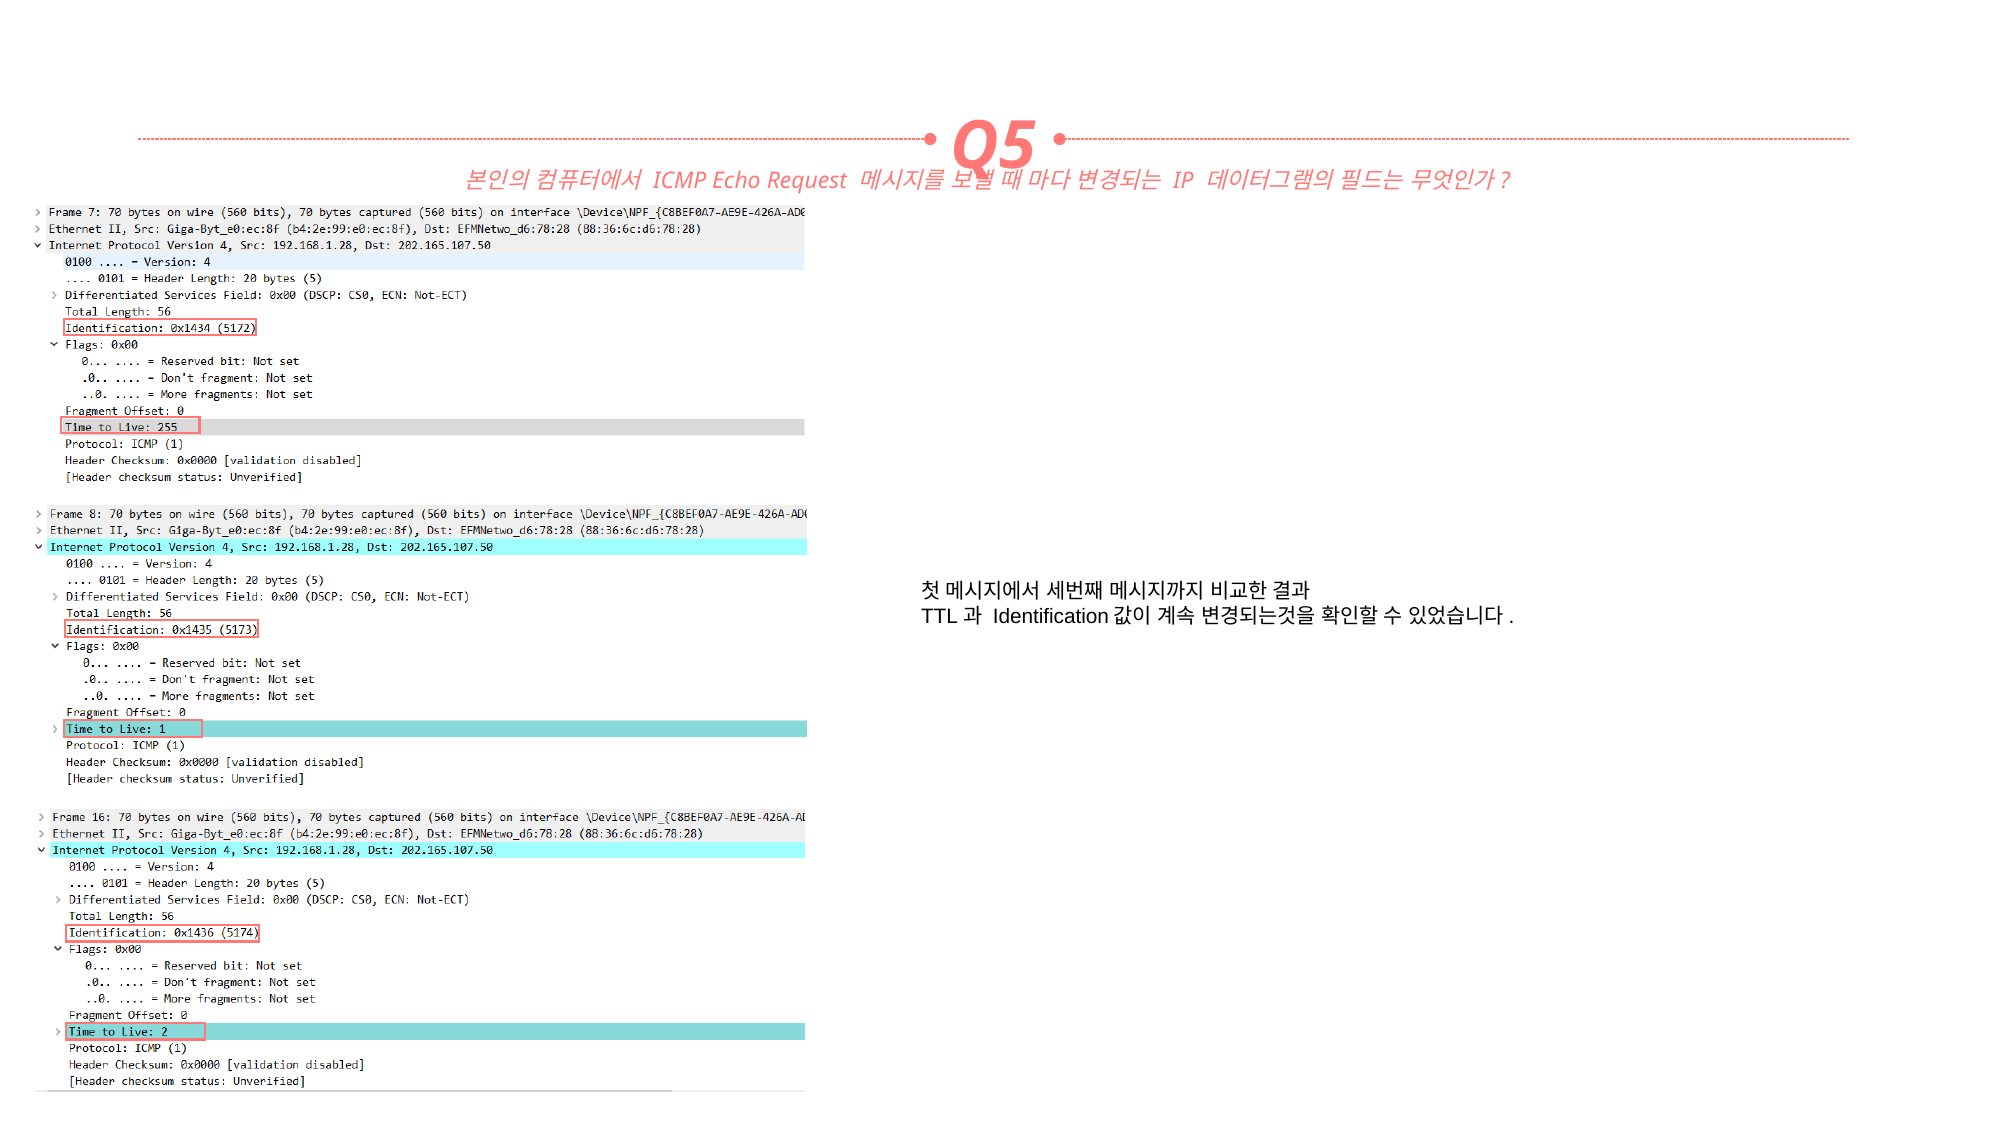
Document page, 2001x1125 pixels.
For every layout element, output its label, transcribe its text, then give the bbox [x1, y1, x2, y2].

text_box 본인의 컴퓨터에서 ICMP Echo Request 메시지를 보낼 때 마다 변경되는 IP 데이터그램의 필드는 무엇인가? [125, 157, 1850, 201]
picture [32, 505, 807, 788]
text_box Q5 [606, 54, 1380, 157]
text_box 첫 메시지에서 세번째 메시지까지 비교한 결과 TTL과 Identification값이 계속 변경되는것을 확인할 수 있었습니다. [905, 561, 1725, 643]
picture [34, 809, 806, 1092]
picture [30, 205, 805, 483]
